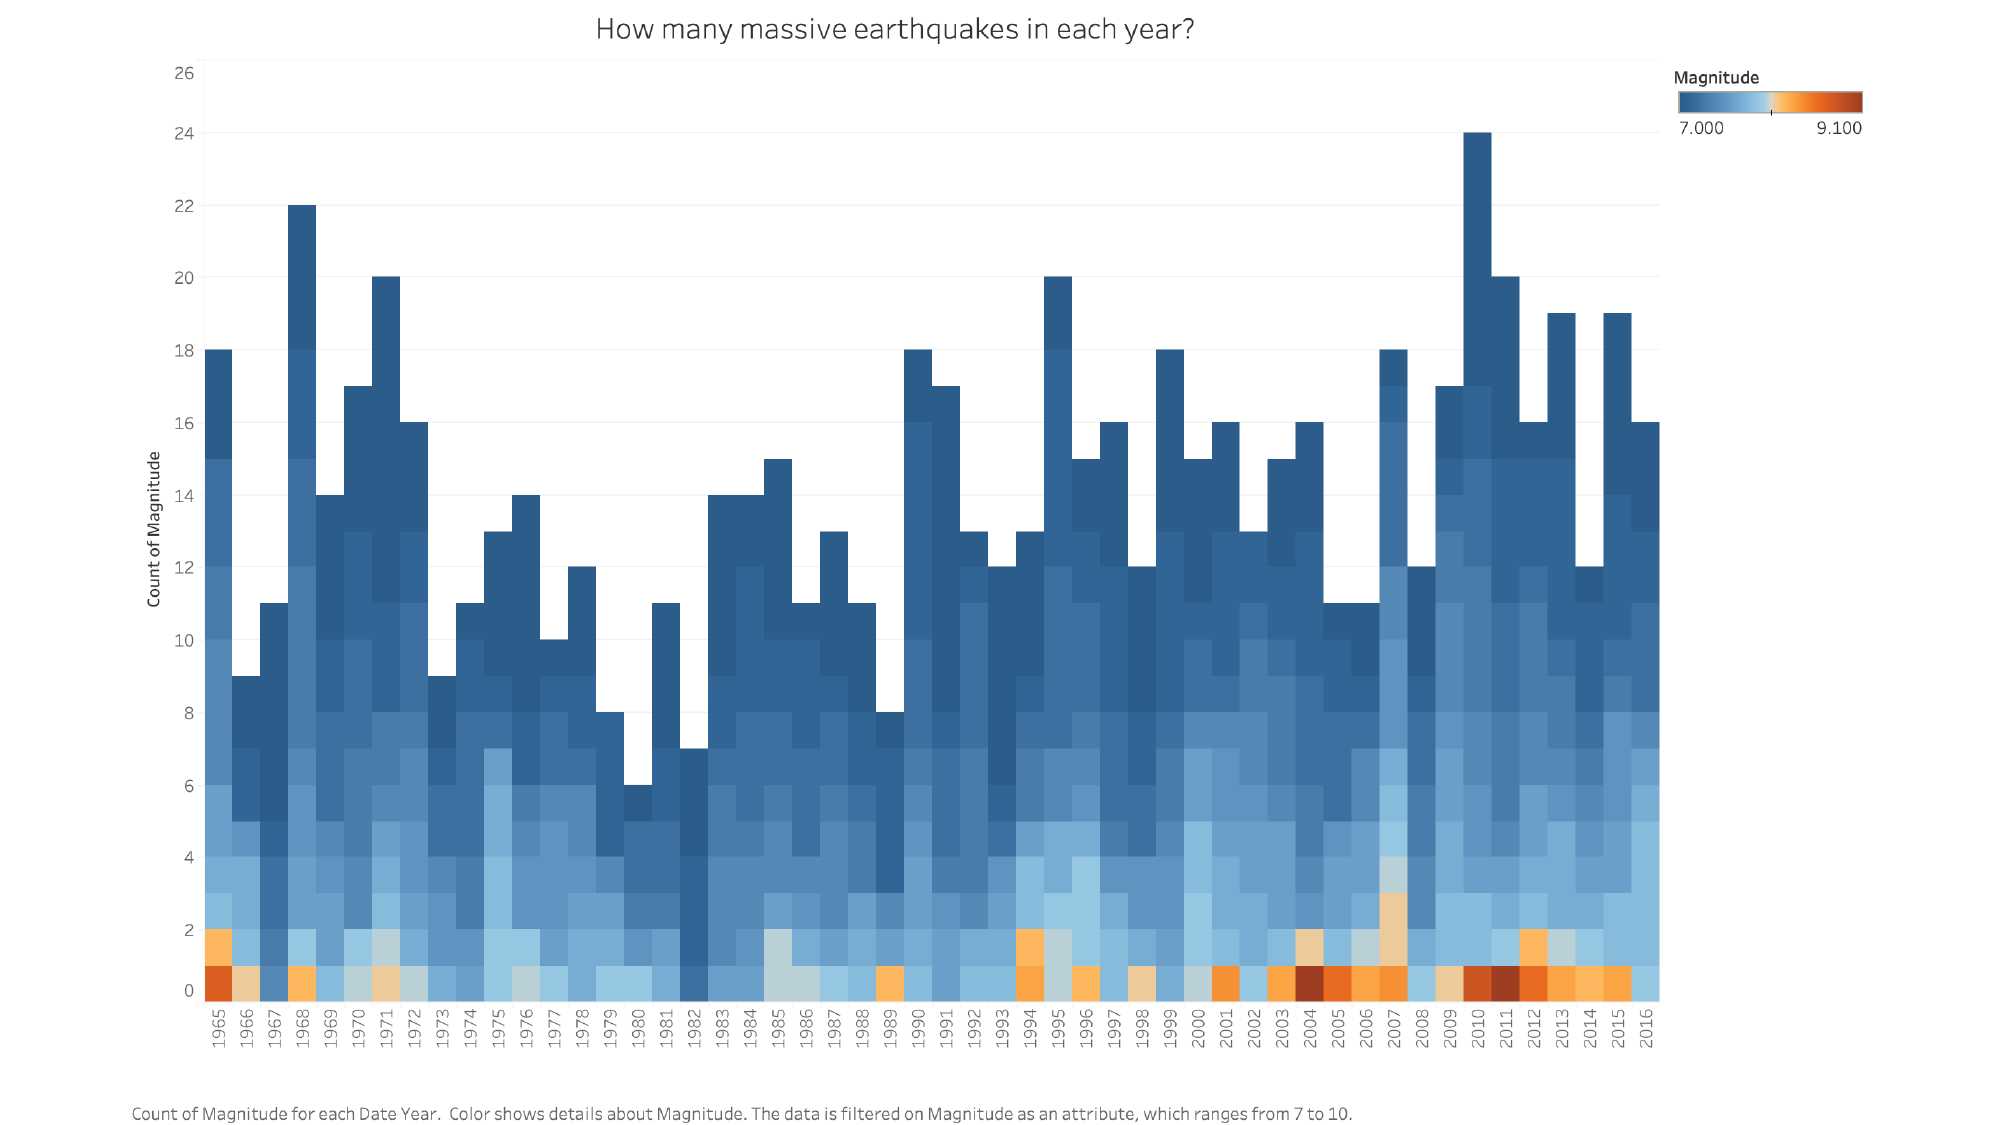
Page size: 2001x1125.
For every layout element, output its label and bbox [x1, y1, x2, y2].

picture [130, 0, 1869, 1125]
